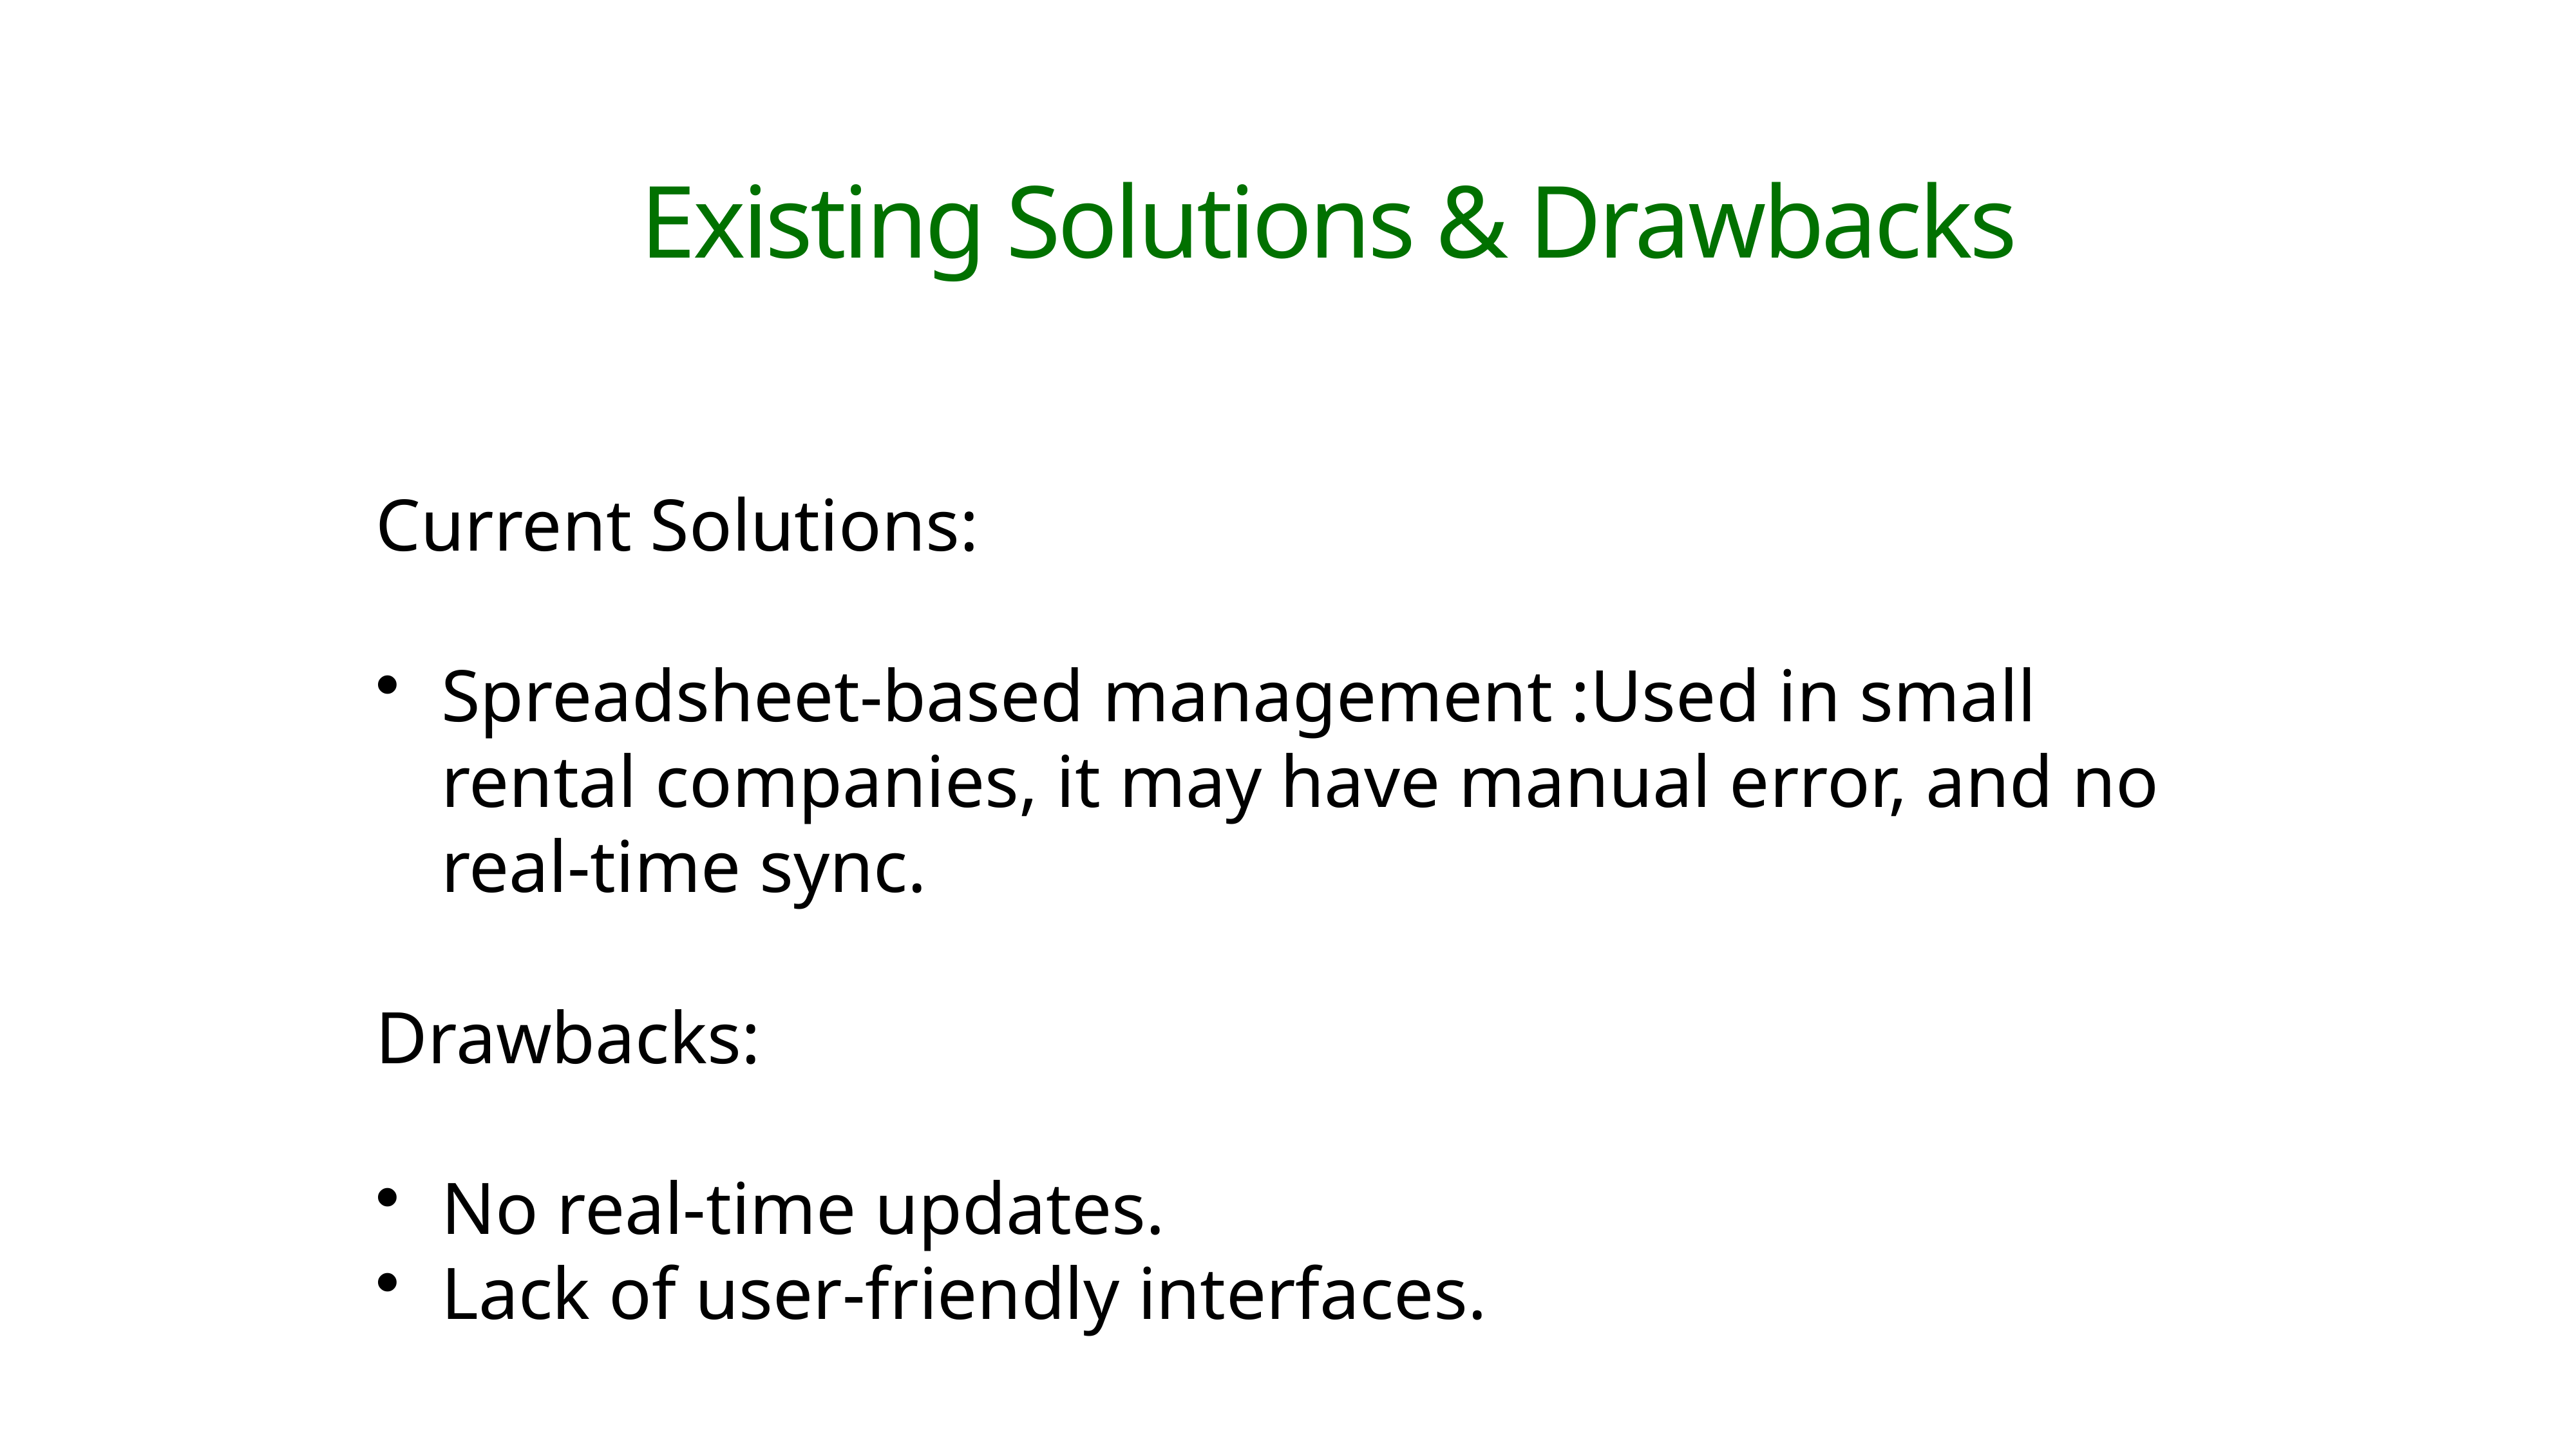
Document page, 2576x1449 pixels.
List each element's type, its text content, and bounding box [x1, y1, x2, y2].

text_box Current Solutions: Spreadsheet-based management :Used in small rental companies, it may have manual error, and no real-time sync. Drawbacks: No real-time updates. Lack of user-friendly interfaces. [370, 475, 2168, 1339]
title Existing Solutions & Drawbacks [604, 161, 2054, 283]
